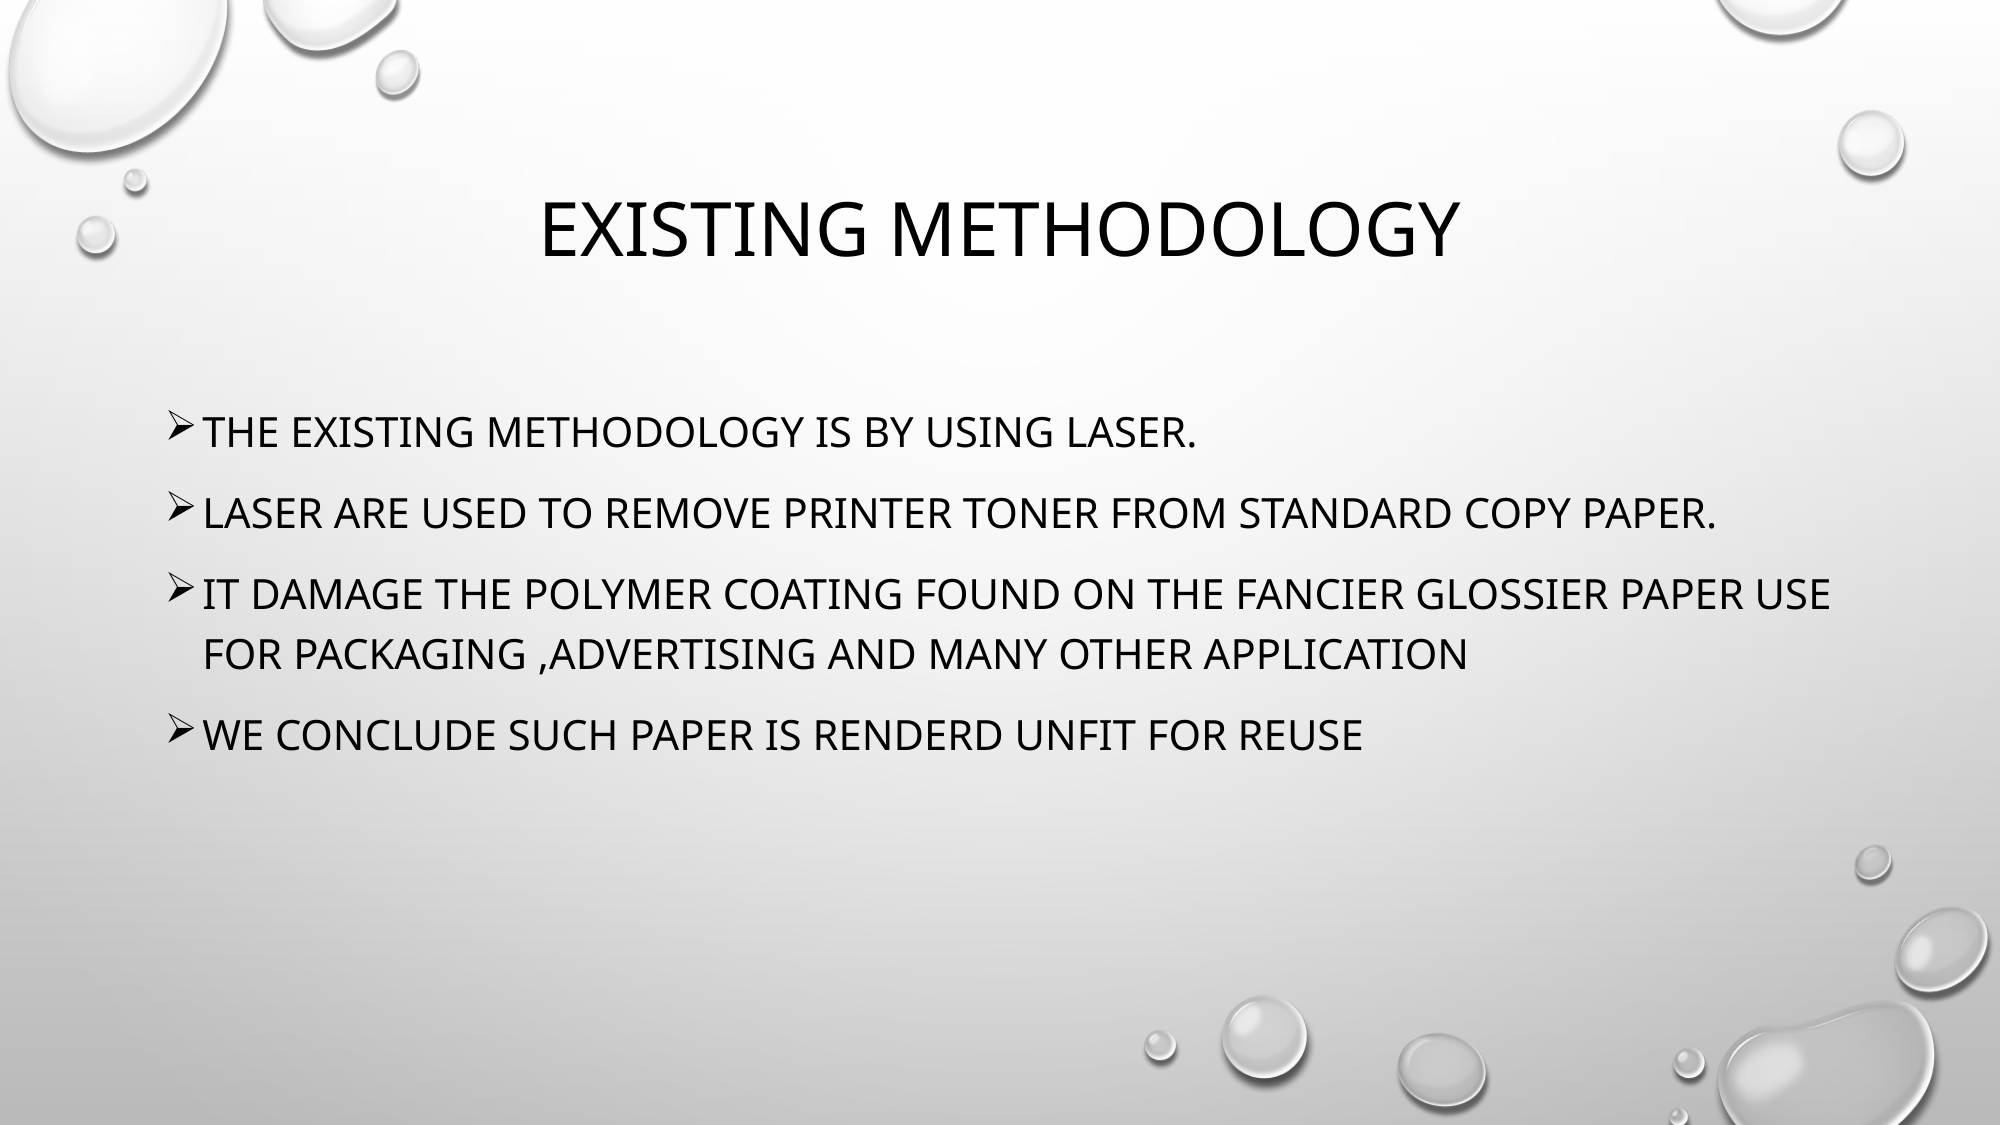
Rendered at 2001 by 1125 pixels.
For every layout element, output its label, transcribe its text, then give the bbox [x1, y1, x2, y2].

picture [0, 0, 2000, 1125]
title Existing methodology [149, 101, 1851, 364]
list The existing methodology is by using laser. Laser are used to remove printer toner from standard copy paper. It damage the polymer coating found on the fancier glossier paper use for packaging ,advertising and many other application We conclude such paper is renderd unfit for reuse [149, 388, 1850, 950]
